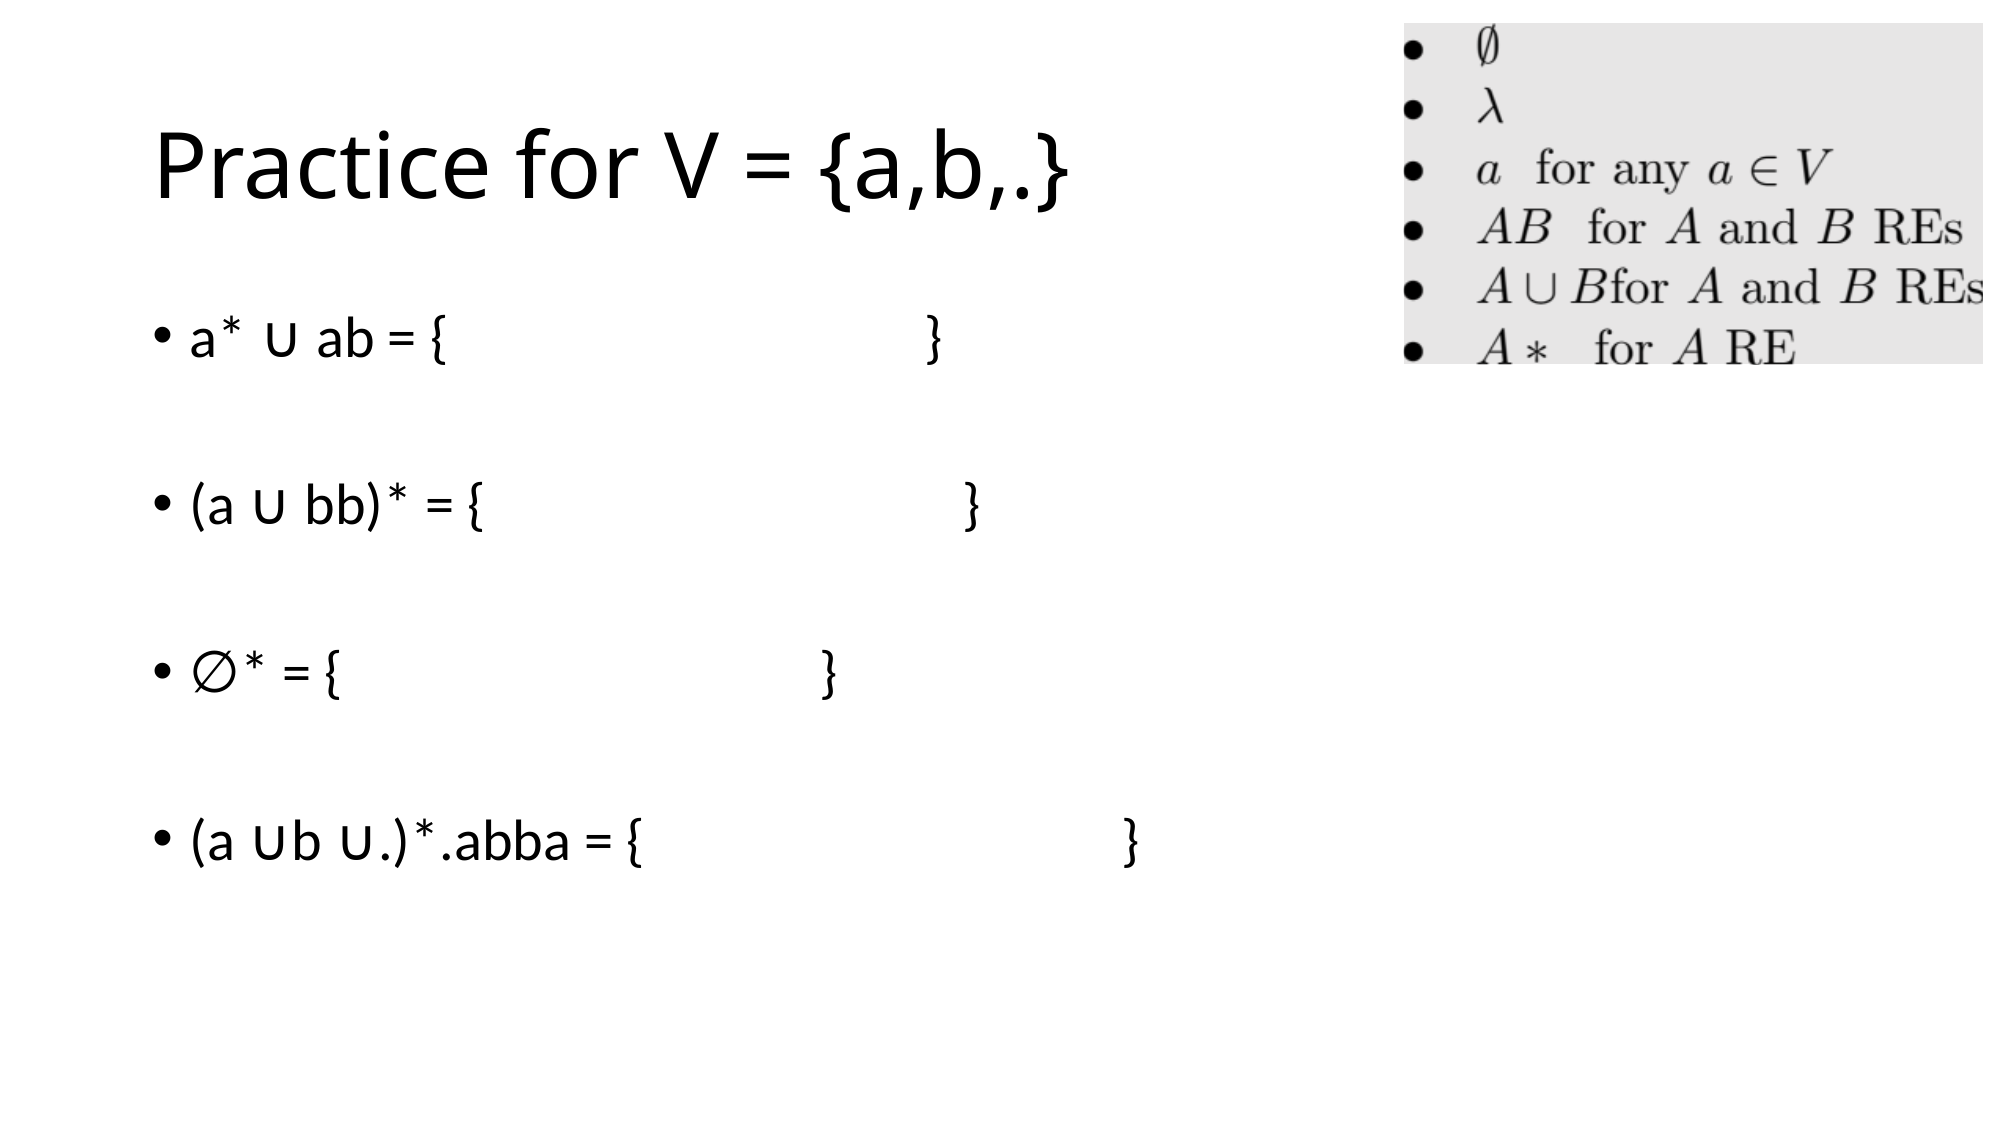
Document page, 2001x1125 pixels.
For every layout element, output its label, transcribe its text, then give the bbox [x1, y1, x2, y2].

title Practice for V = {a,b,.} [137, 59, 1403, 278]
list a* ∪ ab = { } (a ∪ bb)* = { } ∅* = { } (a ∪b ∪.)*.abba = { } [137, 299, 1863, 1014]
picture [1403, 22, 1983, 365]
